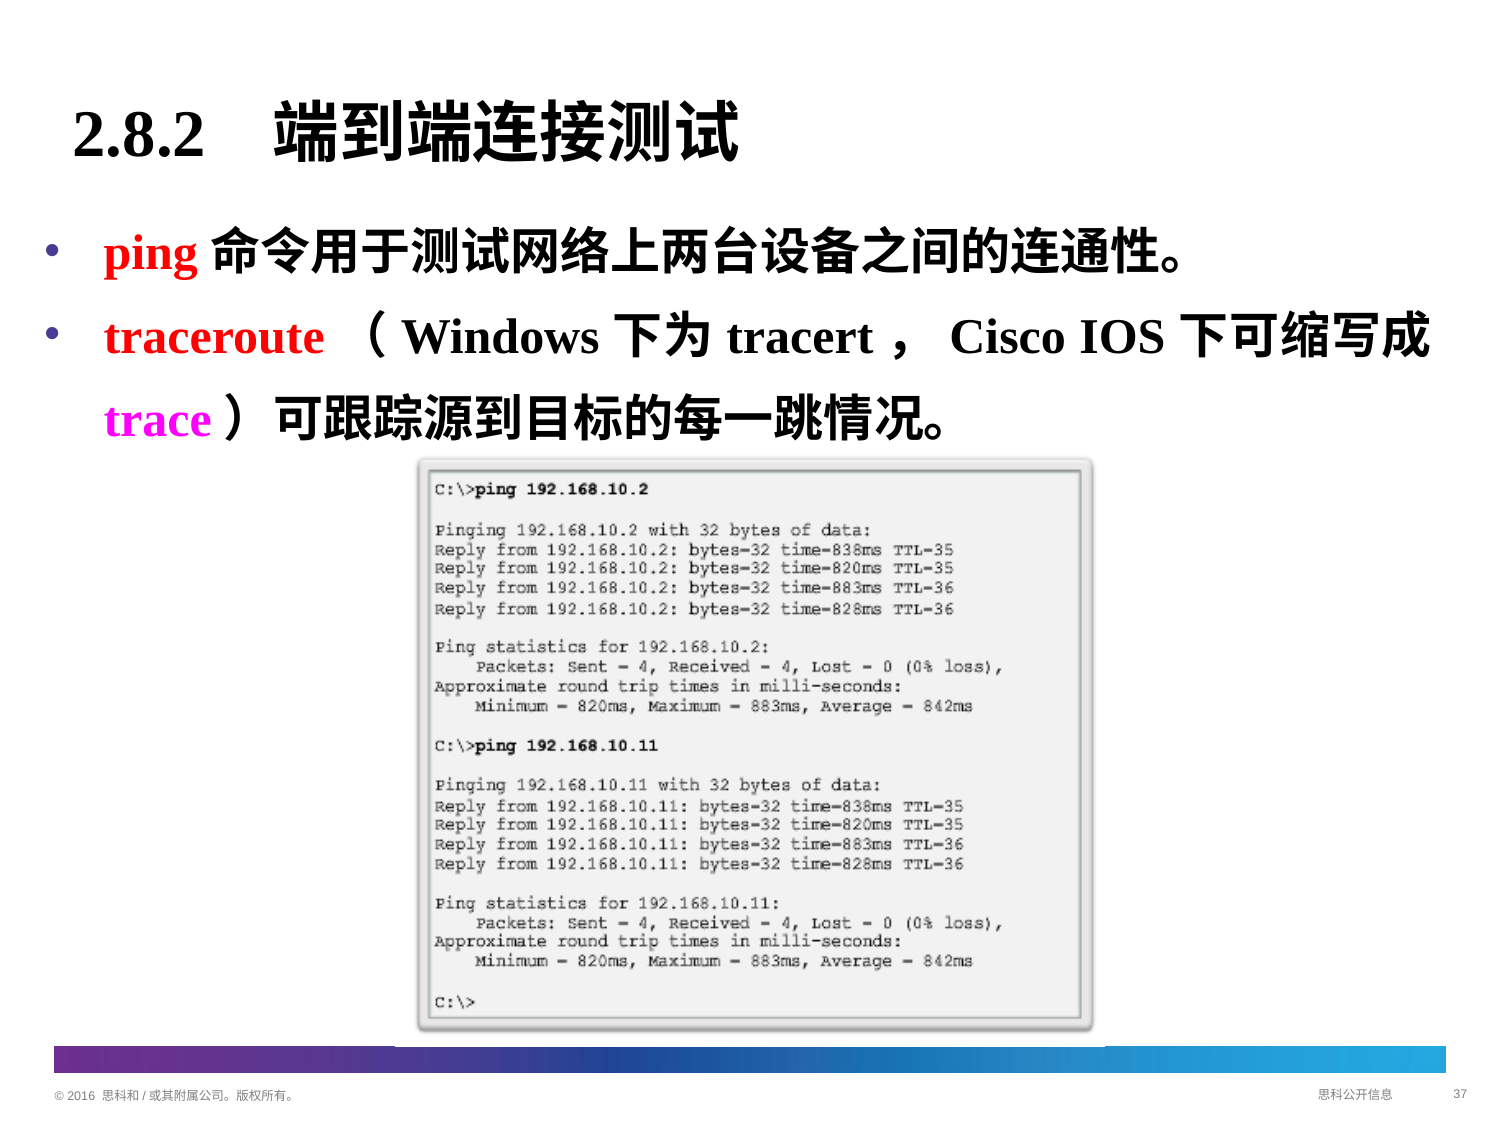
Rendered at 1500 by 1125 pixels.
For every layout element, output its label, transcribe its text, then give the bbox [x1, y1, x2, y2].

picture [54, 442, 1446, 1073]
title 2.8.2 端到端连接测试 [59, 0, 1359, 178]
text_box ping命令用于测试网络上两台设备之间的连通性。 traceroute（Windows下为tracert，Cisco IOS下可缩写成 trace）可跟踪源到目标的每一跳情况。 [29, 188, 1447, 454]
